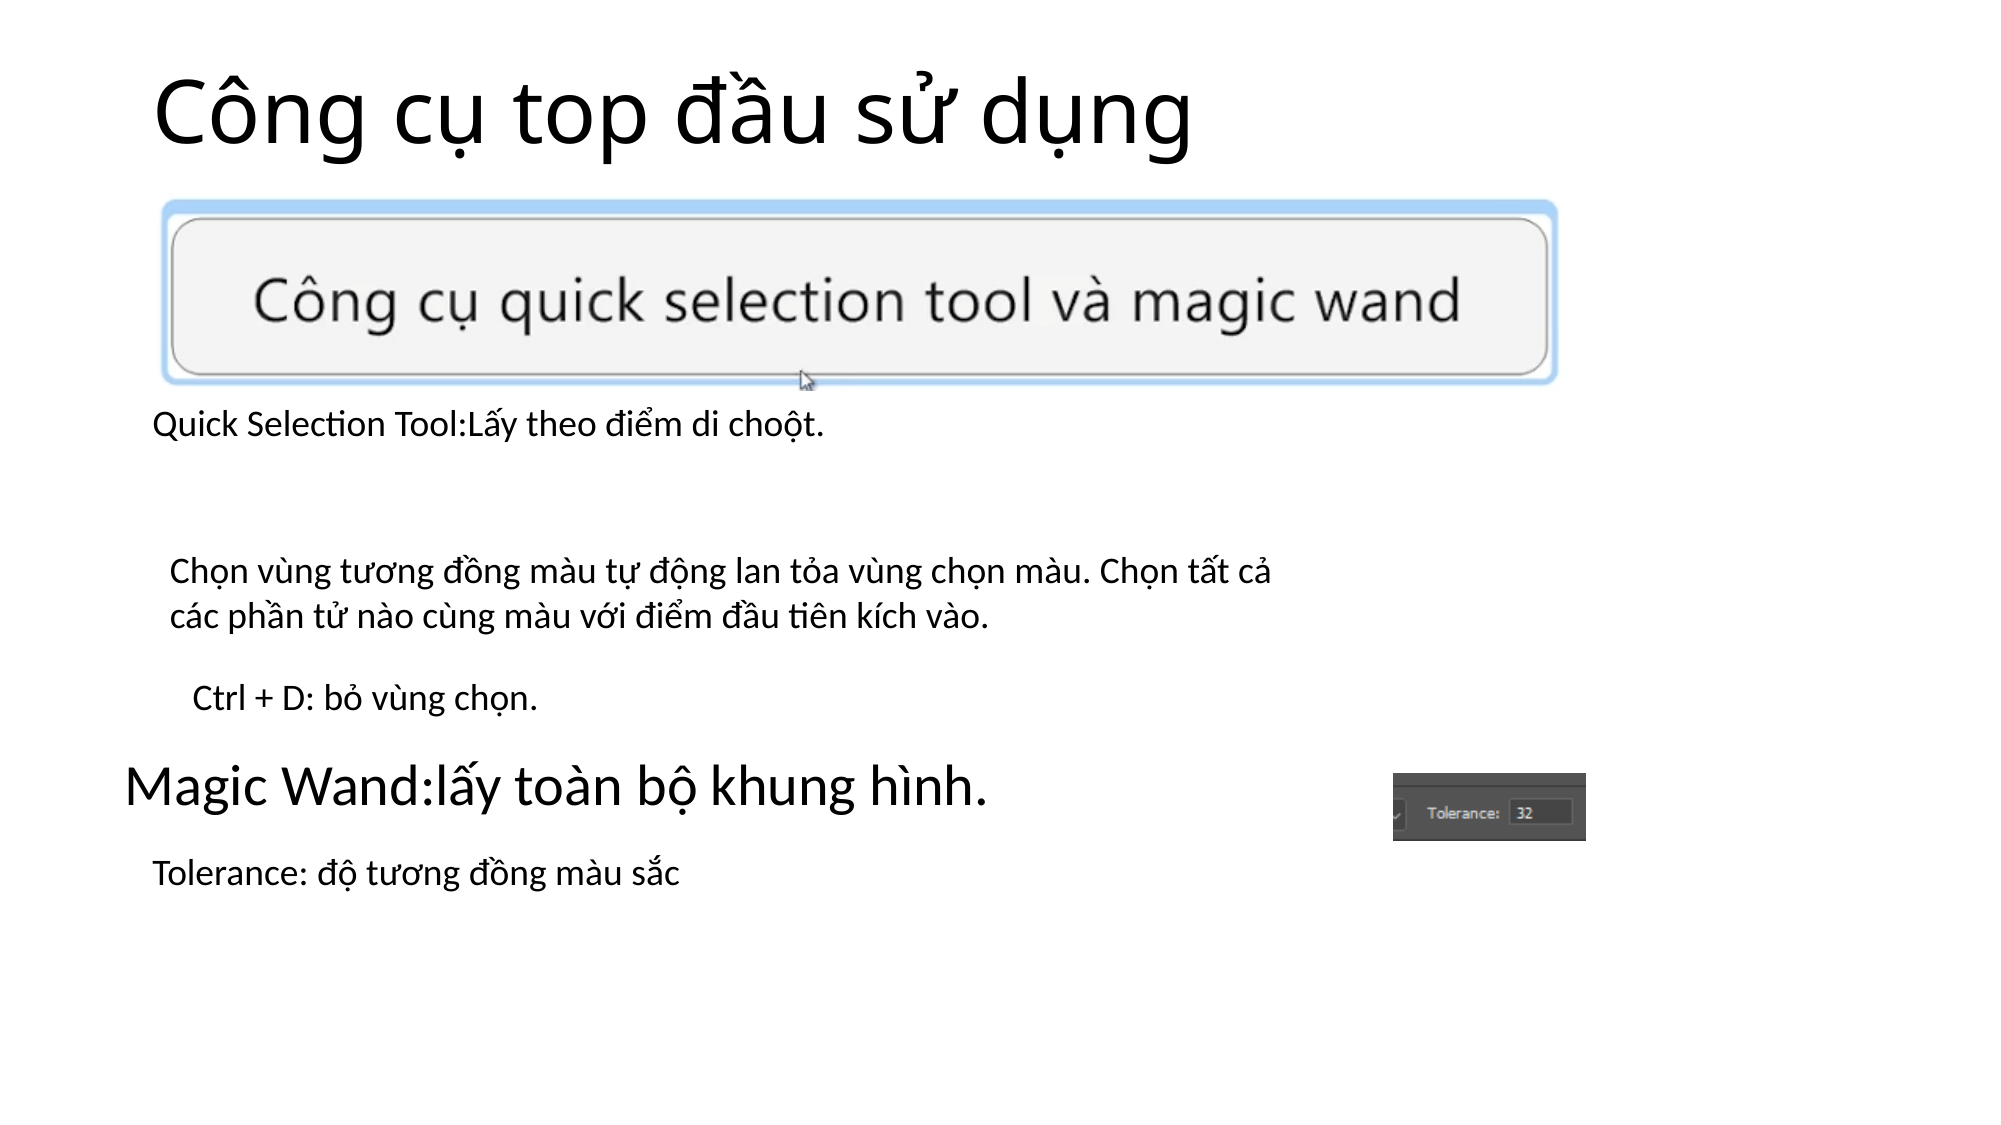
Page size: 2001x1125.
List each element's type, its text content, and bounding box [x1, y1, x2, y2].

picture [1393, 773, 1586, 841]
picture [154, 192, 1573, 391]
list Magic Wand:lấy toàn bộ khung hình. [109, 747, 1835, 925]
text_box Chọn vùng tương đồng màu tự động lan tỏa vùng chọn màu. Chọn tất cả các phần tử nào cùng màu với điểm đầu tiên kích vào. [154, 538, 1318, 643]
text_box Ctrl + D: bỏ vùng chọn. [177, 665, 1362, 726]
title Công cụ top đầu sử dụng [137, 59, 1863, 171]
text_box Tolerance: độ tương đồng màu sắc [137, 840, 1066, 901]
text_box Quick Selection Tool:Lấy theo điểm di choột. [137, 391, 1071, 452]
